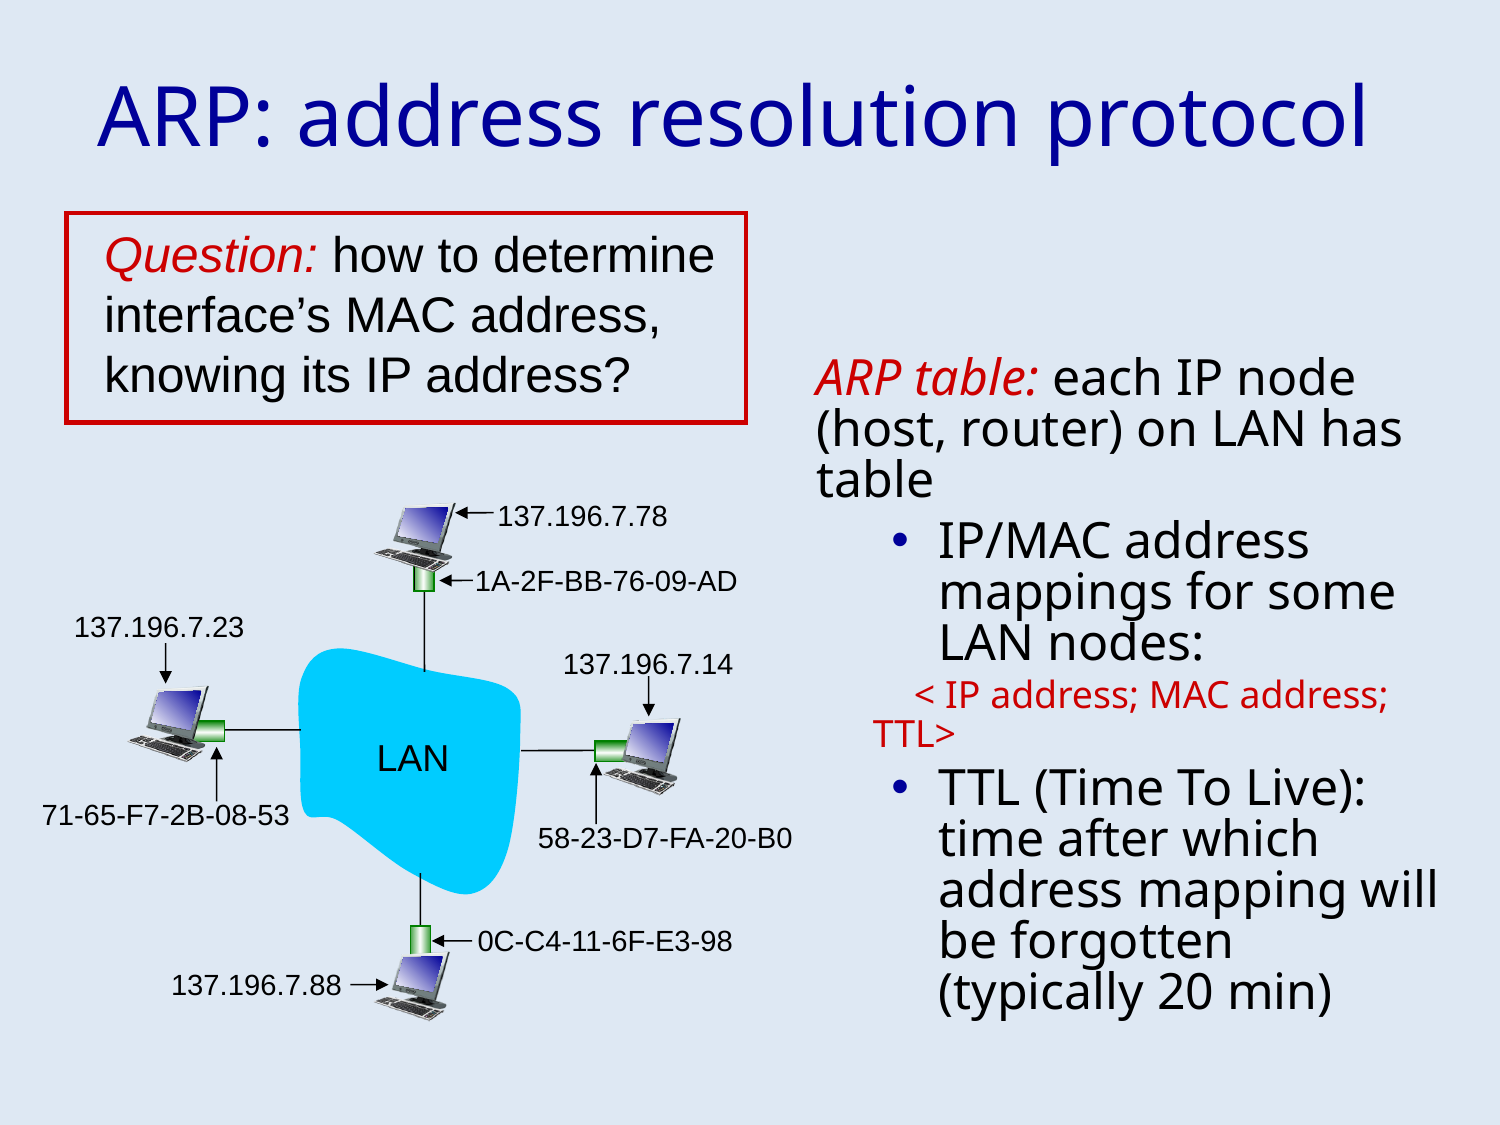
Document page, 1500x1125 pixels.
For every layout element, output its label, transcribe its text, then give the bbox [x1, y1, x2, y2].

text_box [298, 648, 521, 895]
text_box [410, 926, 431, 947]
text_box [584, 714, 683, 801]
text_box [431, 934, 462, 947]
text_box 1A-2F-BB-76-09-AD [460, 555, 753, 606]
text_box 137.196.7.78 [482, 490, 684, 540]
text_box 71-65-F7-2B-08-53 [26, 789, 305, 839]
text_box [159, 643, 172, 680]
text_box 137.196.7.23 [59, 601, 260, 651]
text_box 137.196.7.88 [156, 959, 350, 1009]
text_box 58-23-D7-FA-20-B0 [523, 812, 808, 863]
text_box 0C-C4-11-6F-E3-98 [462, 915, 749, 965]
text_box 137.196.7.14 [548, 637, 749, 688]
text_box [66, 212, 748, 423]
list ARP table: each IP node (host, router) on LAN has table IP/MAC address mappings for some LAN nodes: < IP address; MAC address; TTL> TTL (Time To Live): time after which address mapping will be forgotten (typically 20 min) [801, 347, 1457, 985]
text_box [642, 688, 655, 713]
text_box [353, 499, 458, 592]
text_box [107, 682, 225, 769]
title ARP: address resolution protocol [82, 39, 1426, 188]
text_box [355, 948, 452, 1027]
text_box LAN [330, 726, 465, 787]
text_box [463, 506, 494, 519]
